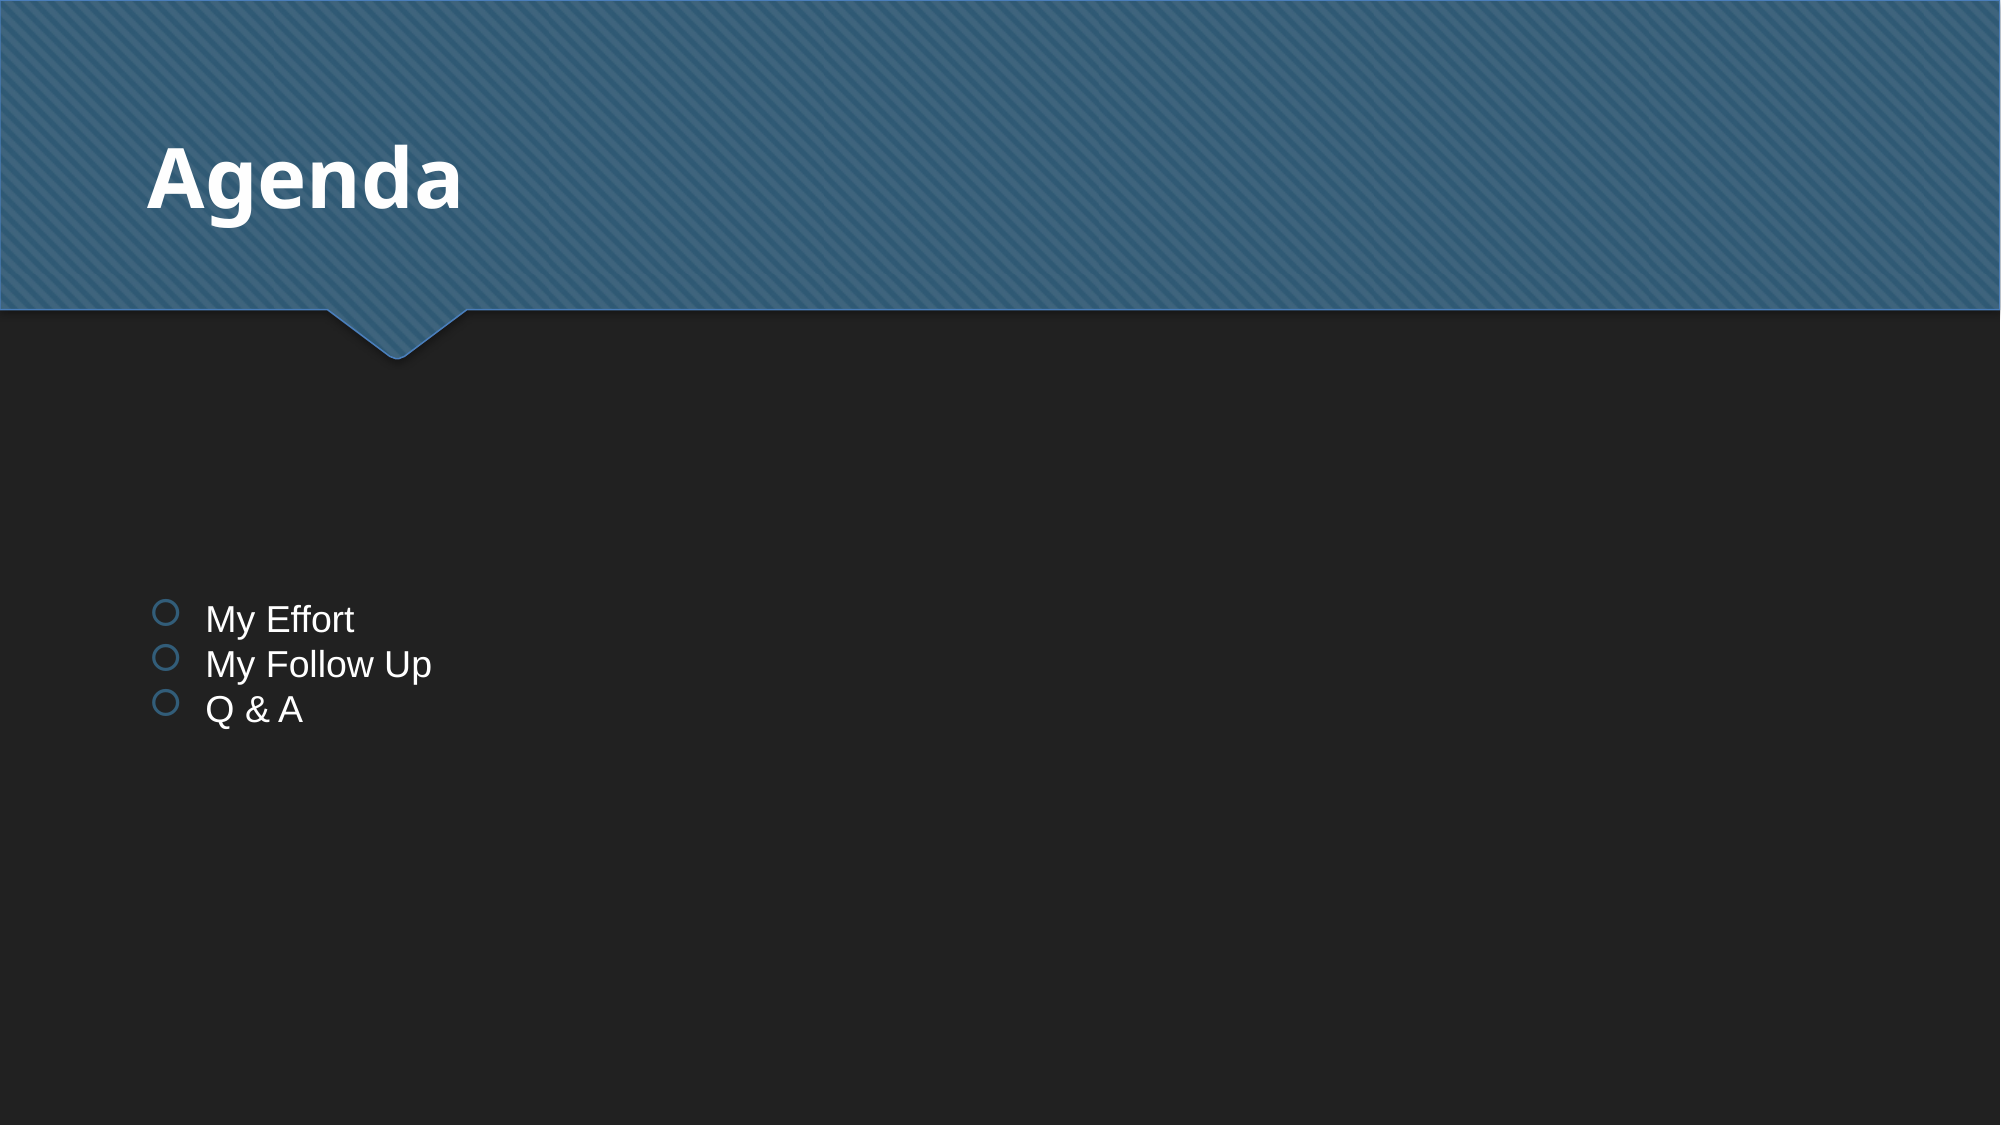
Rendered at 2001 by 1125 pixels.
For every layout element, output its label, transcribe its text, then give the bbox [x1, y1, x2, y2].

picture [1, 1, 1999, 357]
text_box My Effort My Follow Up Q & A [134, 364, 1866, 961]
text_box Agenda [132, 73, 1867, 233]
